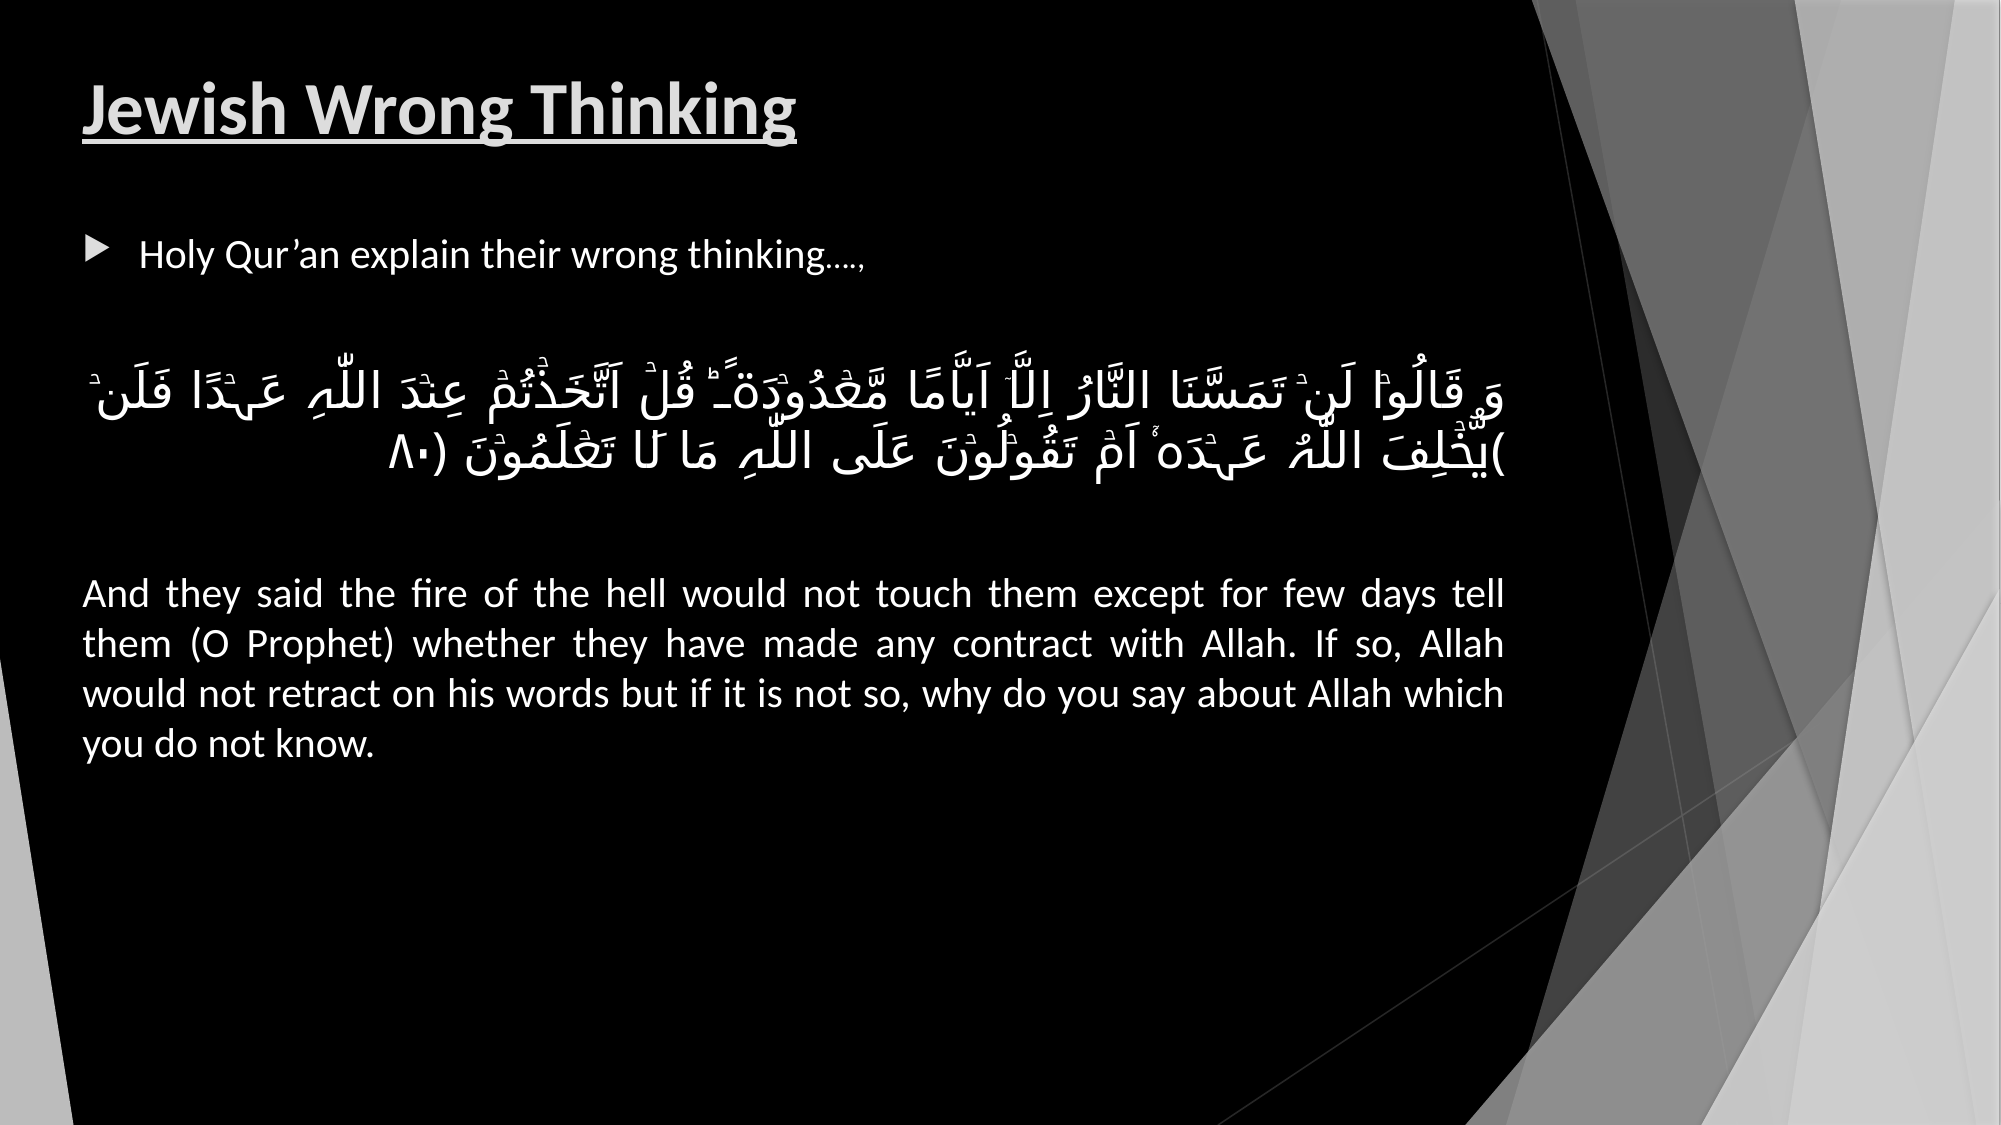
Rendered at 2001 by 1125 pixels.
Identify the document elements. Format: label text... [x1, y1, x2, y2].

title Jewish Wrong Thinking [67, 52, 918, 174]
list Holy Qur’an explain their wrong thinking…., وَ قَالُوۡا لَنۡ تَمَسَّنَا النَّارُ اِلَّاۤ اَیَّامًا مَّعۡدُوۡدَۃً ؕ قُلۡ اَتَّخَذۡتُمۡ عِنۡدَ اللّٰہِ عَہۡدًا فَلَنۡ یُّخۡلِفَ اللّٰہُ عَہۡدَہٗۤ اَمۡ تَقُوۡلُوۡنَ عَلَی اللّٰہِ مَا لَا تَعۡلَمُوۡنَ ﴿۸۰﴾ And they said the fire of the hell would not touch them except for few days tell them (O Prophet) whether they have made any contract with Allah. If so, Allah would not retract on his words but if it is not so, why do you say about Allah which you do not know. [67, 219, 1522, 992]
